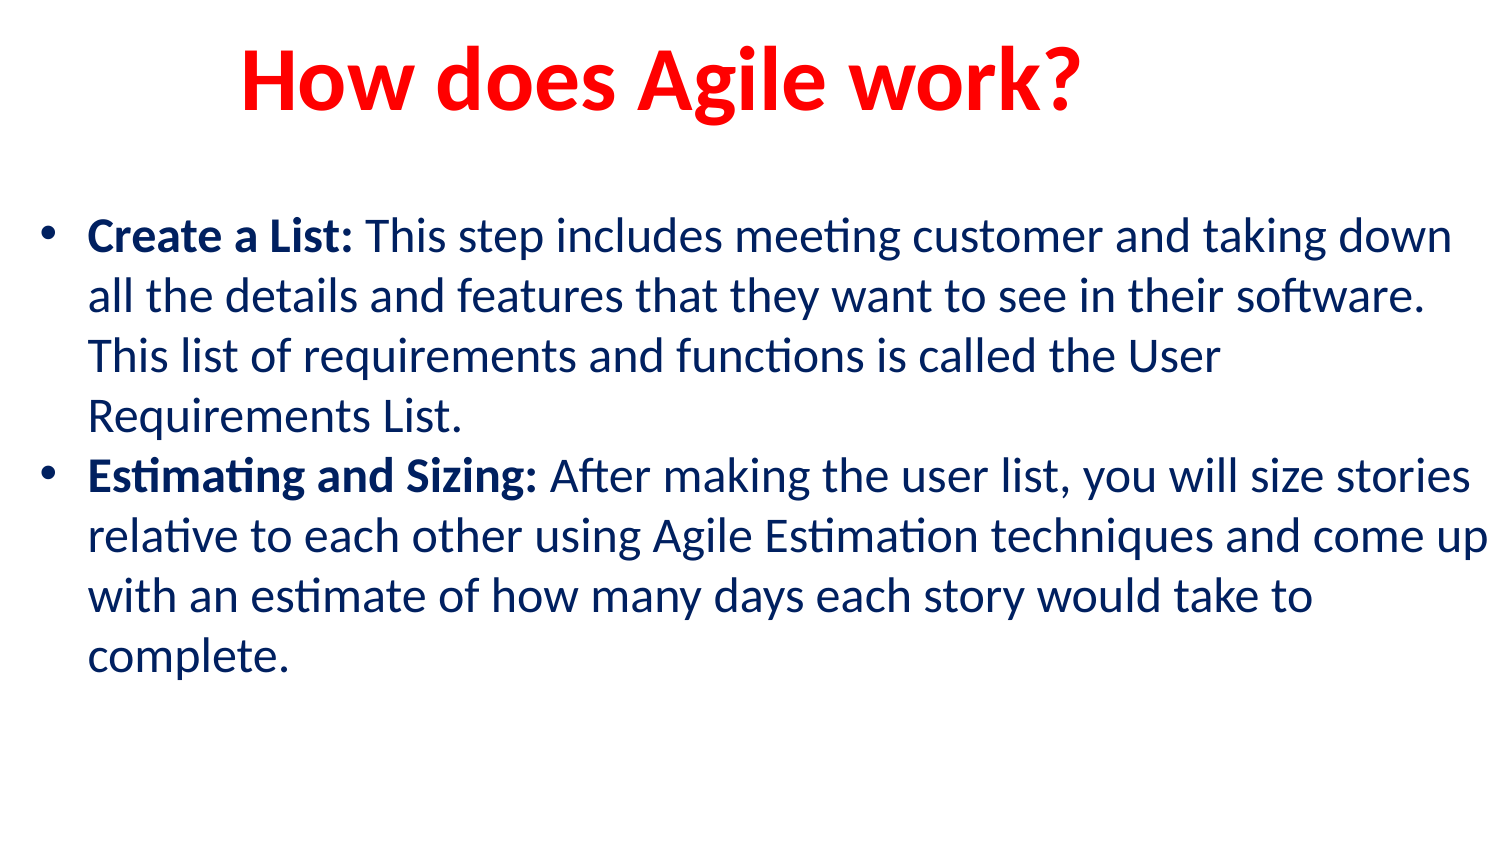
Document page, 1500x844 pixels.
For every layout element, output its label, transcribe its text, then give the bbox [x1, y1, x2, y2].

title How does Agile work? [75, 33, 1425, 175]
text_box Create a List: This step includes meeting customer and taking down all the details and features that they want to see in their software. This list of requirements and functions is called the User Requirements List. Estimating and Sizing: After making the user list, you will size stories relative to each other using Agile Estimation techniques and come up with an estimate of how many days each story would take to complete. [16, 187, 1500, 812]
